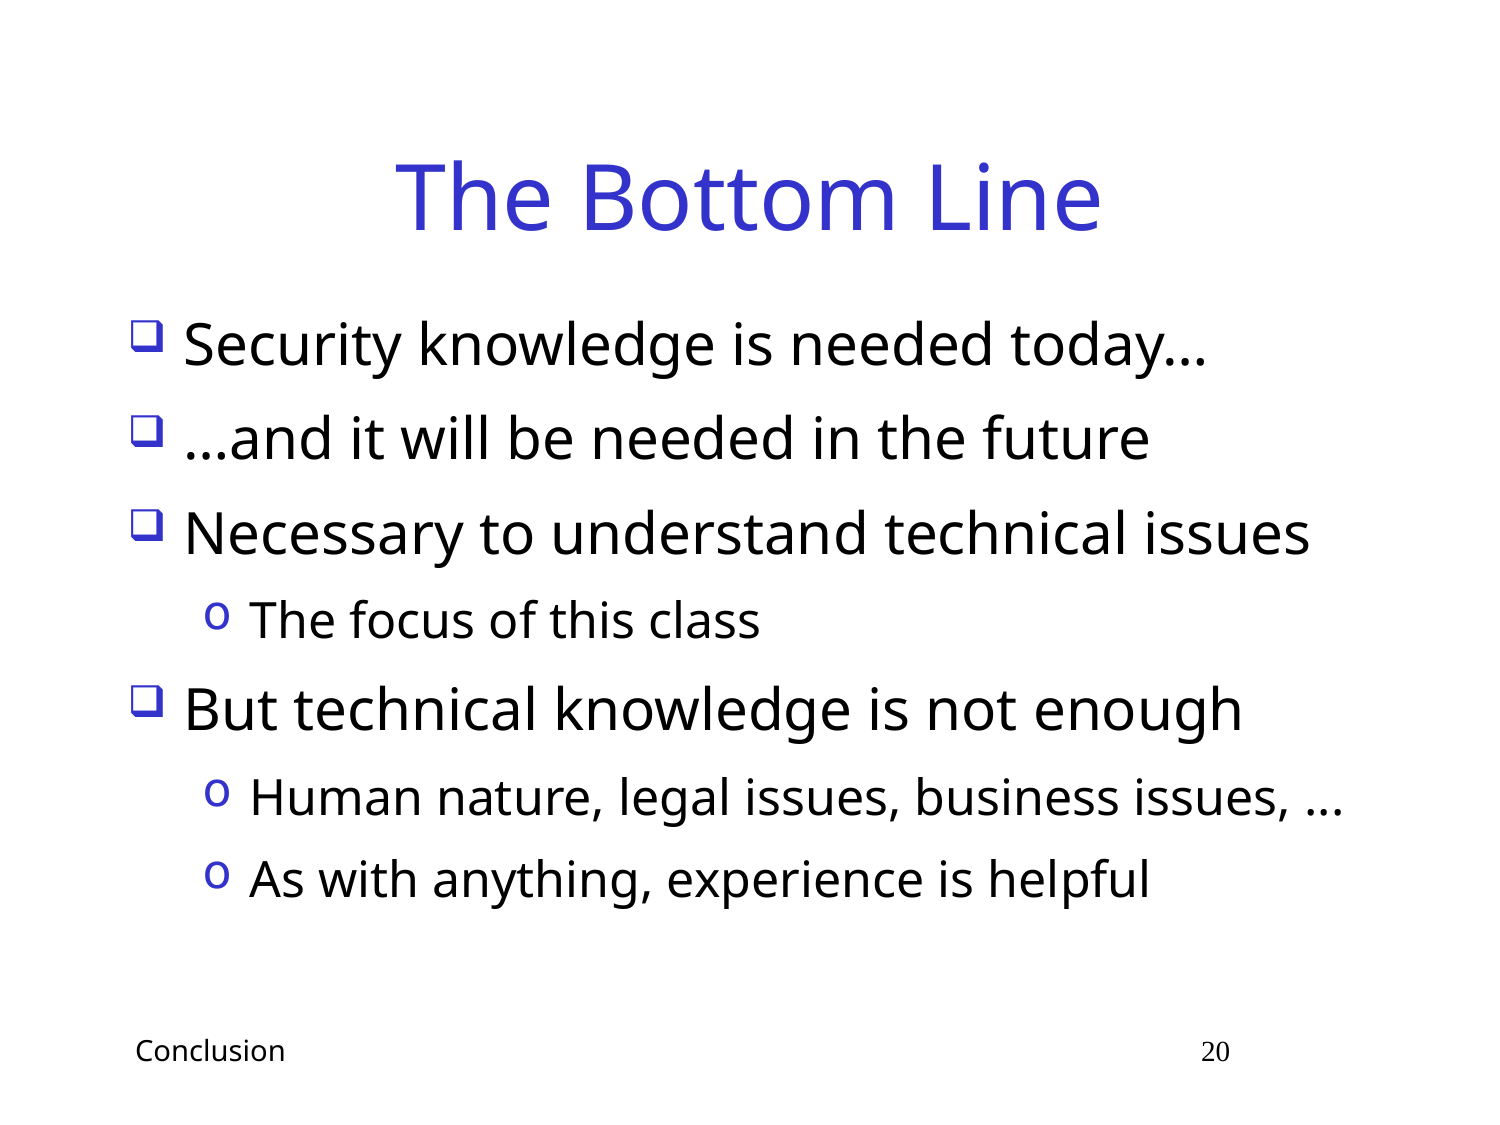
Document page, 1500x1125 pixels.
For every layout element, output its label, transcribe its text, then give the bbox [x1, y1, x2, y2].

list Security knowledge is needed today… …and it will be needed in the future Necessary to understand technical issues The focus of this class But technical knowledge is not enough Human nature, legal issues, business issues, ... As with anything, experience is helpful [112, 299, 1401, 976]
footer Conclusion 20 [112, 1024, 1401, 1101]
title The Bottom Line [112, 99, 1388, 288]
